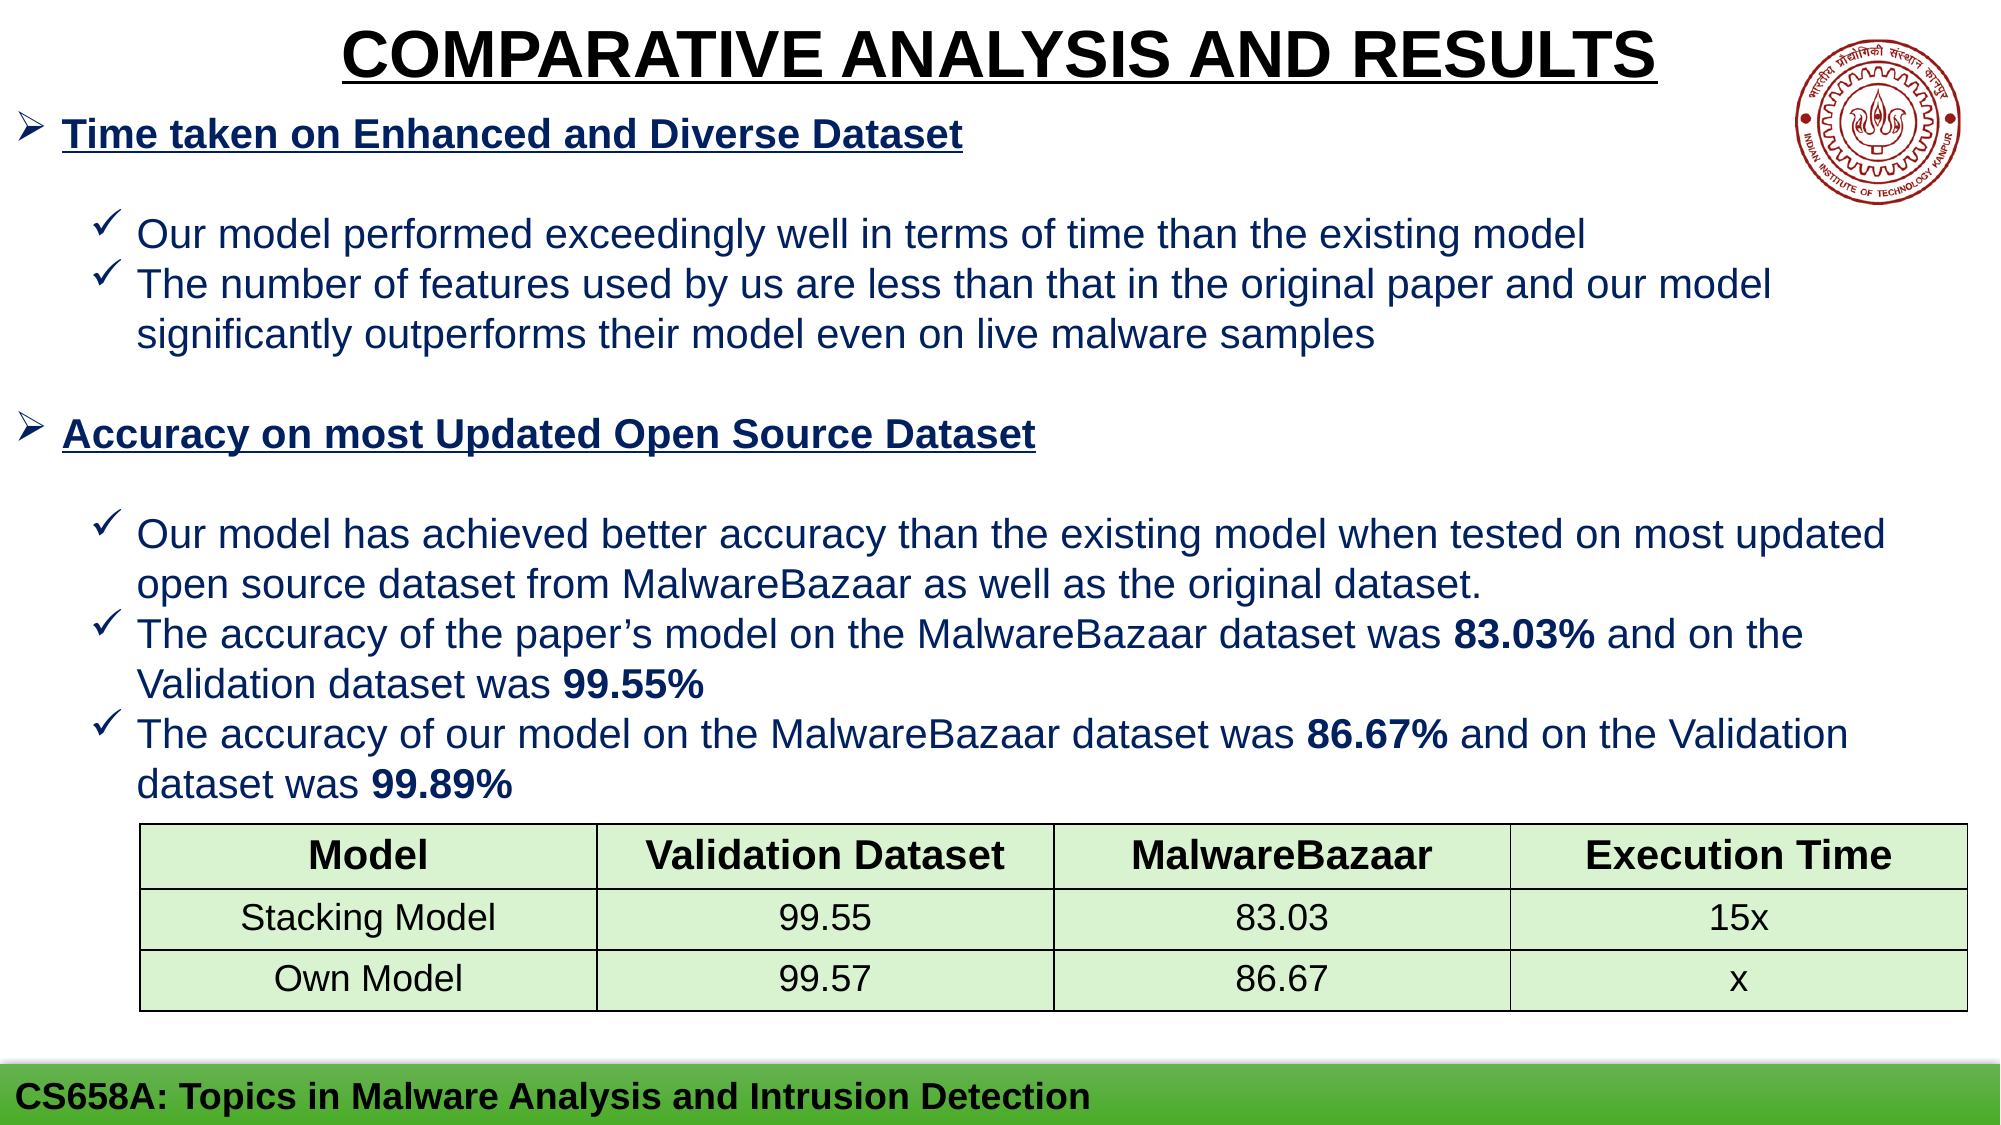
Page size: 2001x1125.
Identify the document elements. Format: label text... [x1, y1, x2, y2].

table_header Execution Time [1511, 825, 1967, 888]
table_cell 99.57 [598, 951, 1053, 1010]
table_cell x [1511, 951, 1967, 1010]
table_cell 15x [1511, 890, 1967, 949]
table_header Validation Dataset [598, 825, 1053, 888]
text_box Time taken on Enhanced and Diverse Dataset Our model performed exceedingly well in terms of time than the existing model The number of features used by us are less than that in the original paper and our model significantly outperforms their model even on live malware samples Accuracy on most Updated Open Source Dataset Our model has achieved better accuracy than the existing model when tested on most updated open source dataset from MalwareBazaar as well as the original dataset. The accuracy of the paper’s model on the MalwareBazaar dataset was 83.03% and on the Validation dataset was 99.55% The accuracy of our model on the MalwareBazaar dataset was 86.67% and on the Validation dataset was 99.89% [0, 98, 2000, 814]
table_cell 83.03 [1055, 890, 1510, 949]
text_box COMPARATIVE ANALYSIS AND RESULTS [0, 3, 2000, 98]
text_box CS658A: Topics in Malware Analysis and Intrusion Detection [0, 1064, 2000, 1125]
table_cell 86.67 [1055, 951, 1510, 1010]
table_header Model [141, 825, 596, 888]
table_cell Stacking Model [141, 890, 596, 949]
table_cell 99.55 [598, 890, 1053, 949]
table_header MalwareBazaar [1055, 825, 1510, 888]
picture [1785, 35, 1969, 211]
table_cell Own Model [141, 951, 596, 1010]
